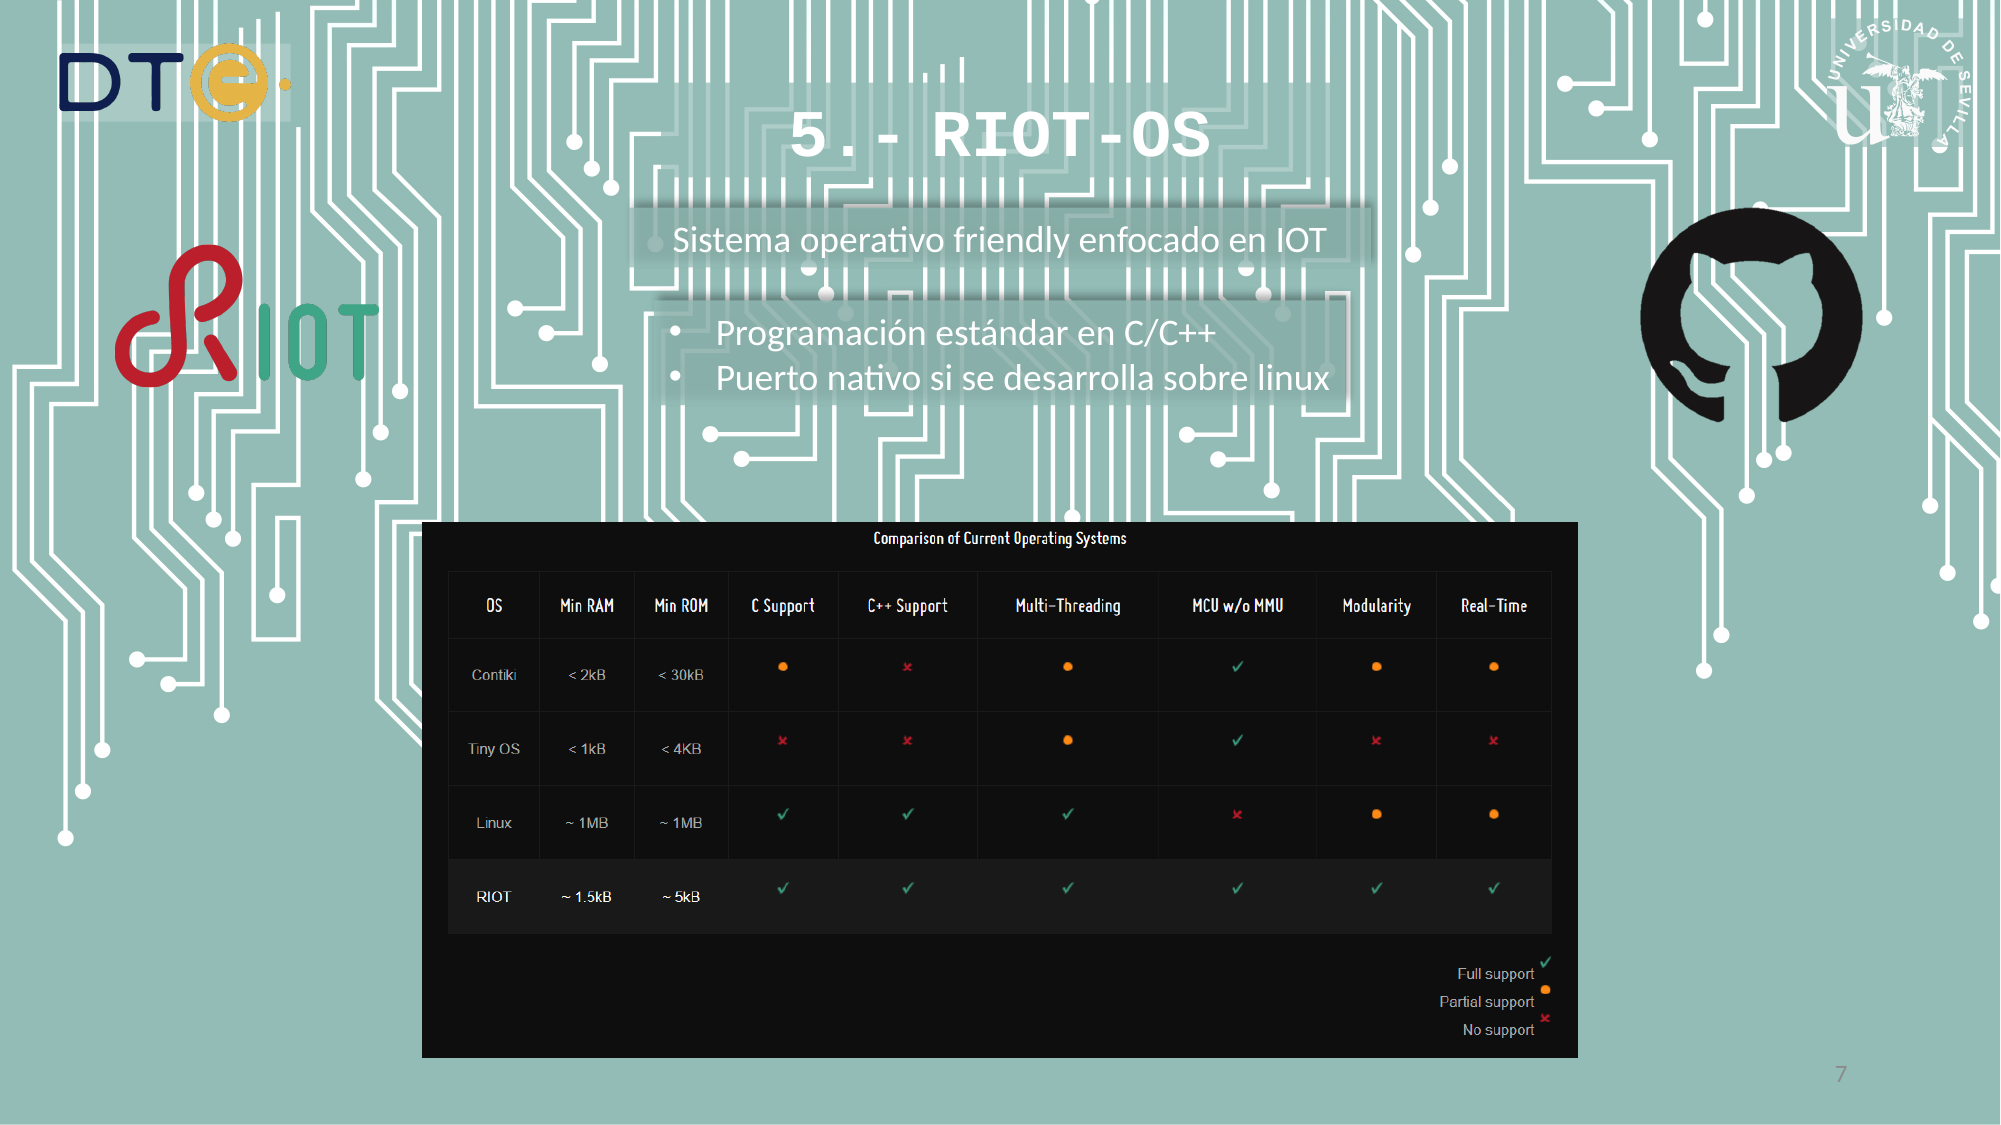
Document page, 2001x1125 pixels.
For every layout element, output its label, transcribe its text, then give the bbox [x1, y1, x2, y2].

picture [0, 0, 2001, 1125]
slide_number 7 [1412, 1042, 1863, 1103]
text_box 5.- RIOT-OS [661, 82, 1339, 178]
text_box Programación estándar en C/C++ Puerto nativo si se desarrolla sobre linux [654, 300, 1346, 406]
text_box Sistema operativo friendly enfocado en IOT [629, 207, 1371, 268]
